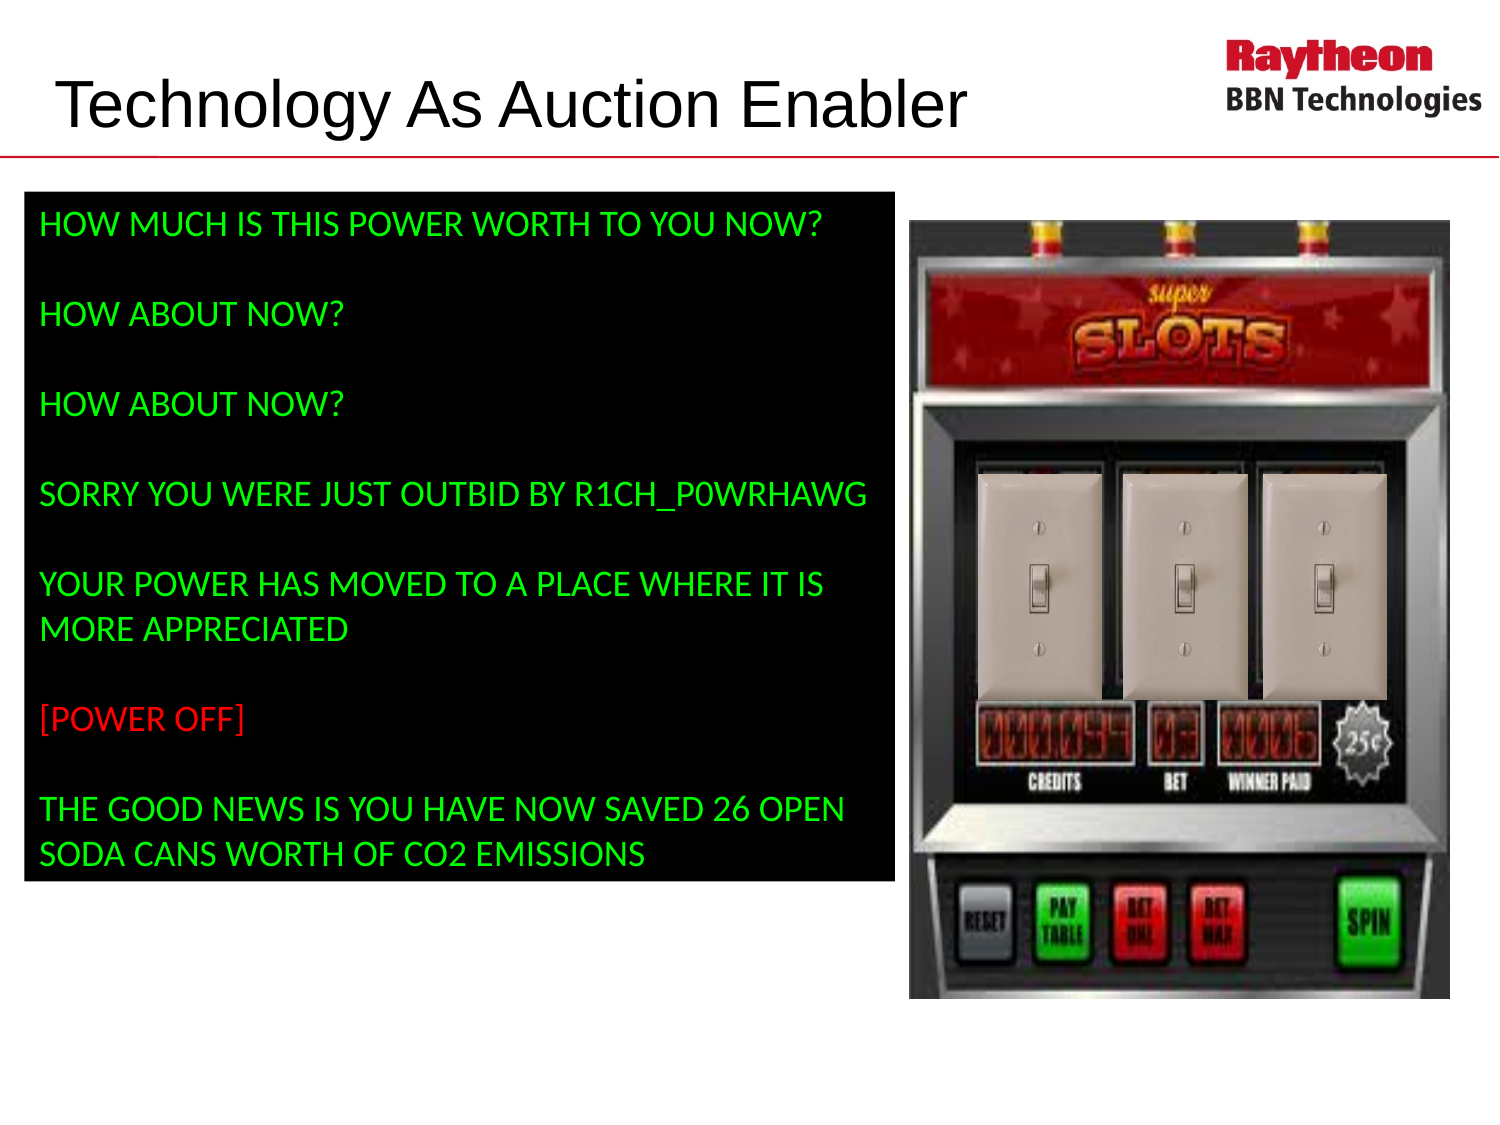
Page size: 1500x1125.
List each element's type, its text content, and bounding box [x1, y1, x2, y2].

title Technology As Auction Enabler [39, 44, 1390, 158]
text_box HOW MUCH IS THIS POWER WORTH TO YOU NOW? HOW ABOUT NOW? HOW ABOUT NOW? SORRY YOU WERE JUST OUTBID BY R1CH_P0WRHAWG YOUR POWER HAS MOVED TO A PLACE WHERE IT IS MORE APPRECIATED [POWER OFF] THE GOOD NEWS IS YOU HAVE NOW SAVED 26 OPEN SODA CANS WORTH OF CO2 EMISSIONS [24, 191, 895, 882]
picture [1222, 36, 1484, 121]
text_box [909, 220, 1451, 1000]
